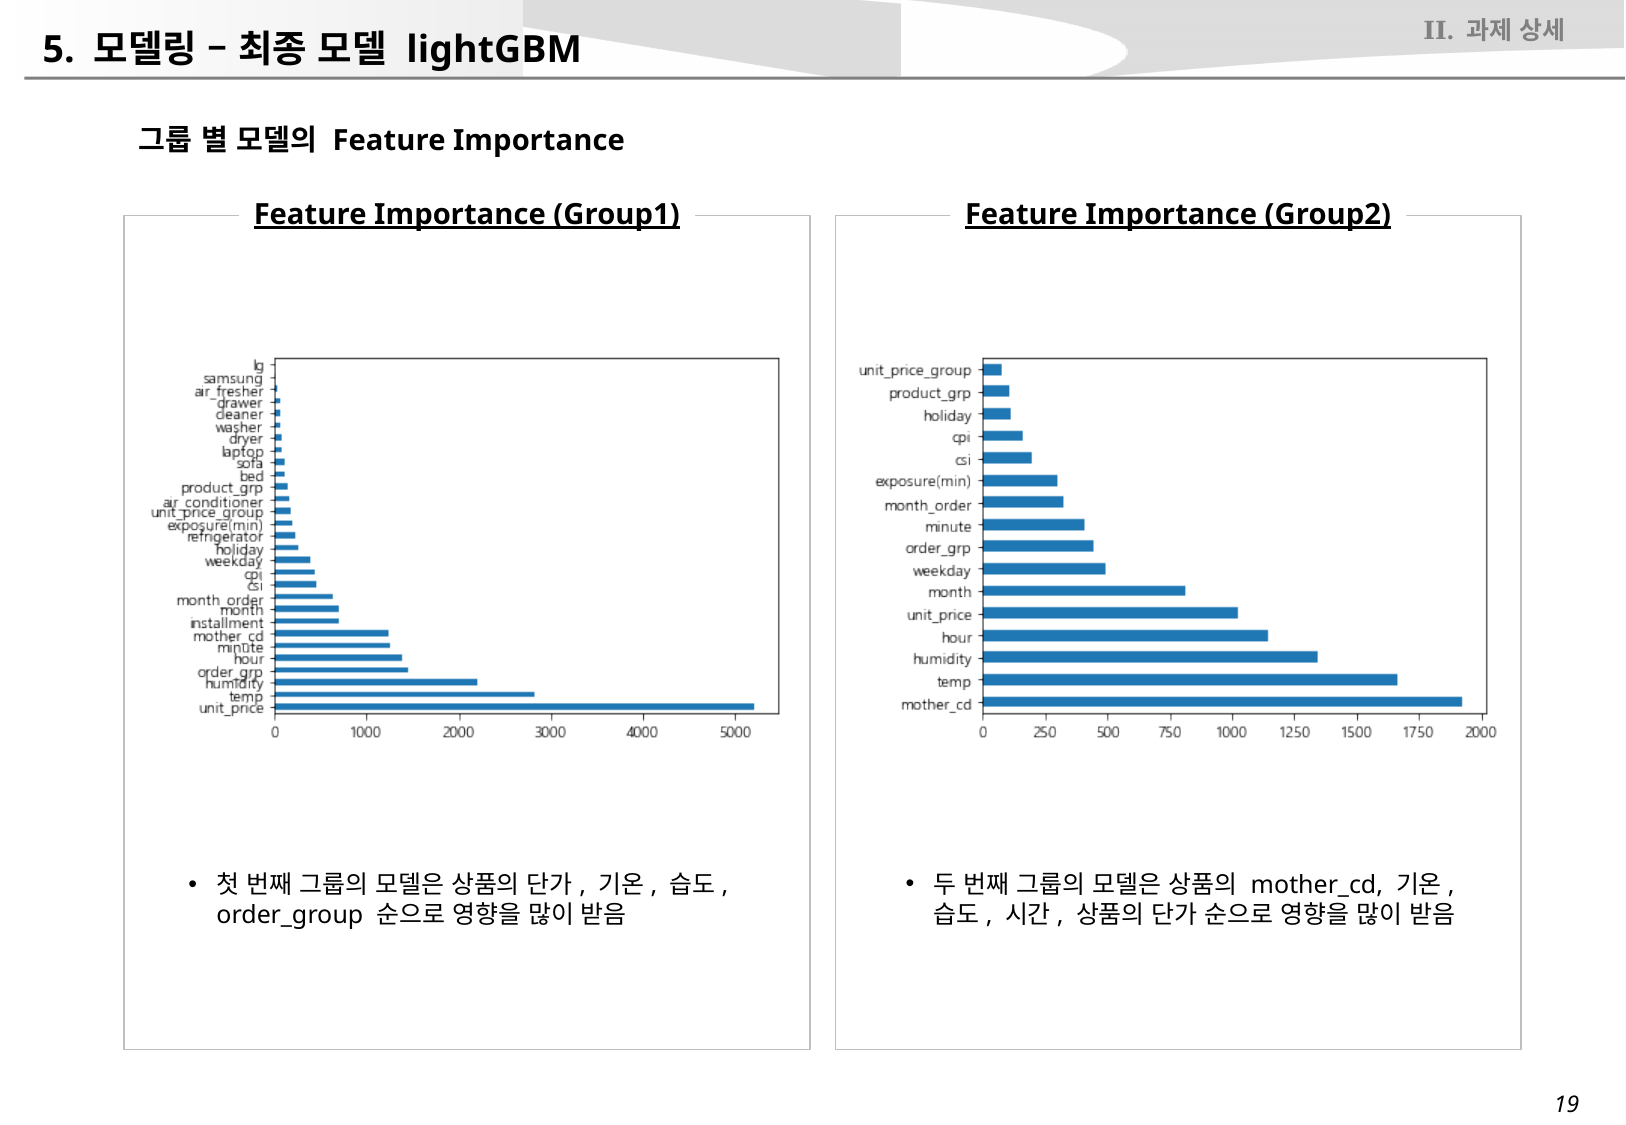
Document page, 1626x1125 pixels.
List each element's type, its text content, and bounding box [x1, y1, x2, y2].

text_box 첫 번째 그룹의 모델은 상품의 단가, 기온, 습도, order_group 순으로 영향을 많이 받음 [170, 826, 831, 936]
picture [139, 348, 790, 751]
text_box Feature Importance (Group1) [239, 187, 696, 238]
text_box [124, 215, 810, 1050]
text_box 그룹 별 모델의 Feature Importance [124, 89, 1522, 185]
text_box 5. 모델링 – 최종 모델 lightGBM [18, 17, 607, 78]
text_box [835, 215, 1522, 1050]
text_box 𝐈𝐈. 과제 상세 [1408, 7, 1581, 52]
picture [523, 0, 1624, 76]
picture [847, 348, 1510, 751]
text_box Feature Importance (Group2) [950, 187, 1407, 238]
